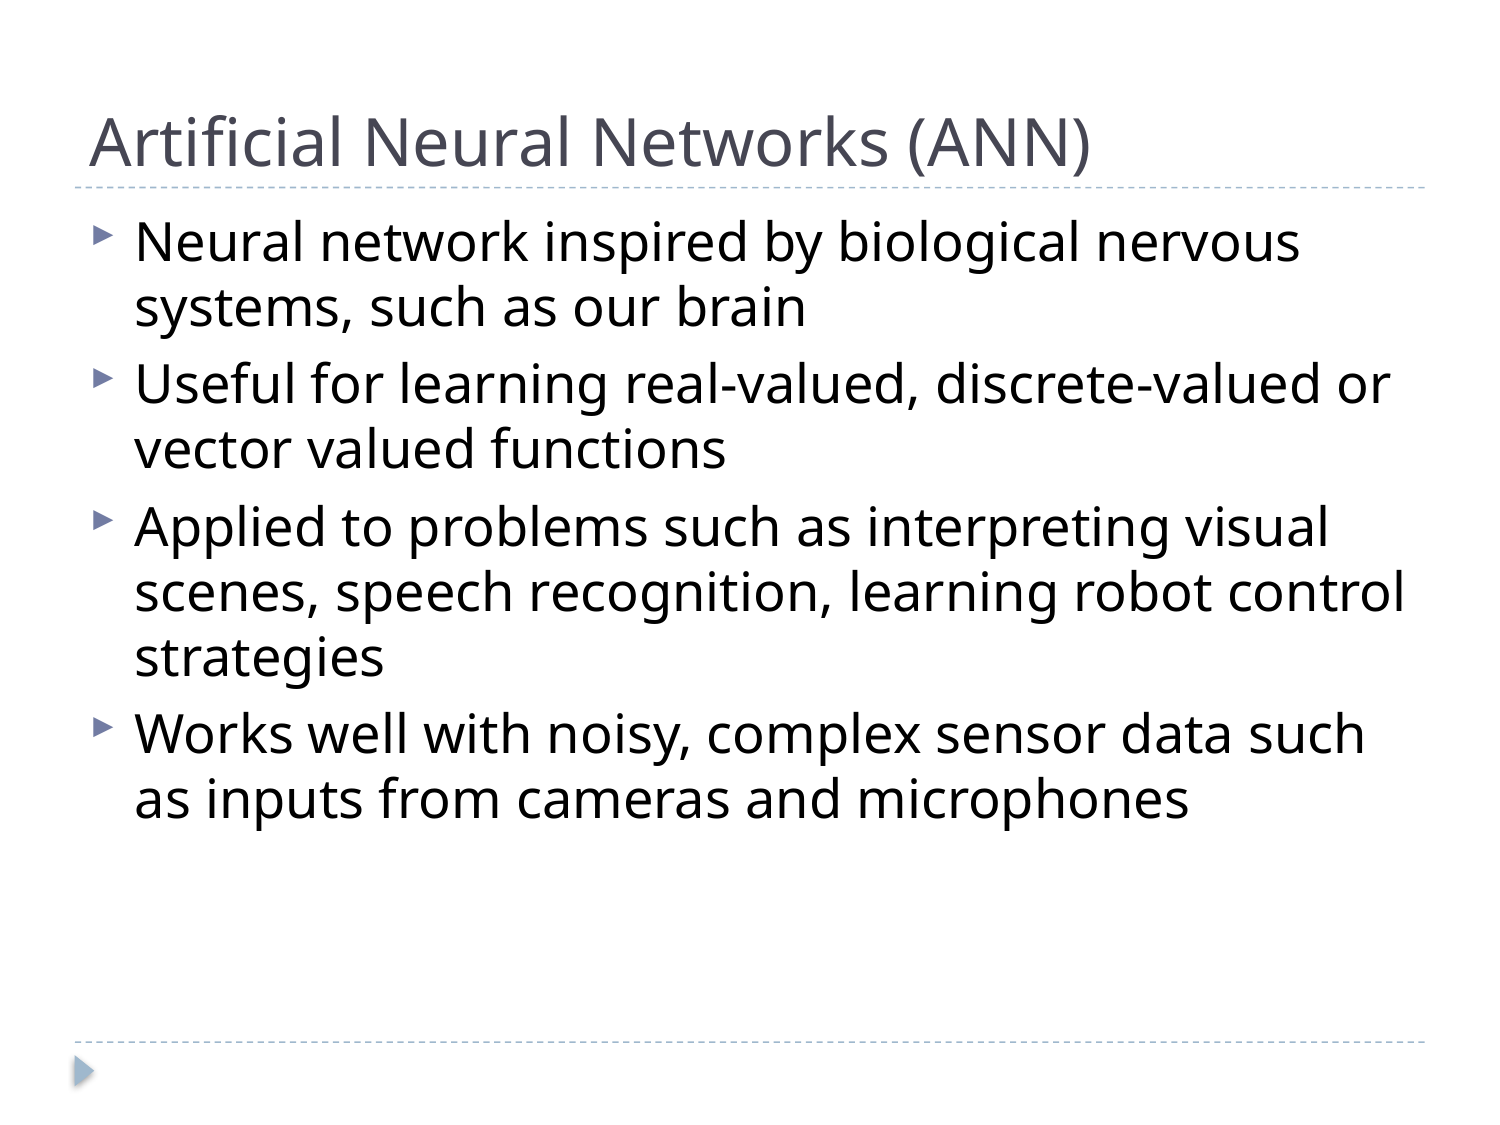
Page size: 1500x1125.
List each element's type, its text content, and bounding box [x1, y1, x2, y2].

list Neural network inspired by biological nervous systems, such as our brain Useful for learning real-valued, discrete-valued or vector valued functions Applied to problems such as interpreting visual scenes, speech recognition, learning robot control strategies Works well with noisy, complex sensor data such as inputs from cameras and microphones [75, 200, 1425, 1010]
title Artificial Neural Networks (ANN) [75, 24, 1425, 188]
